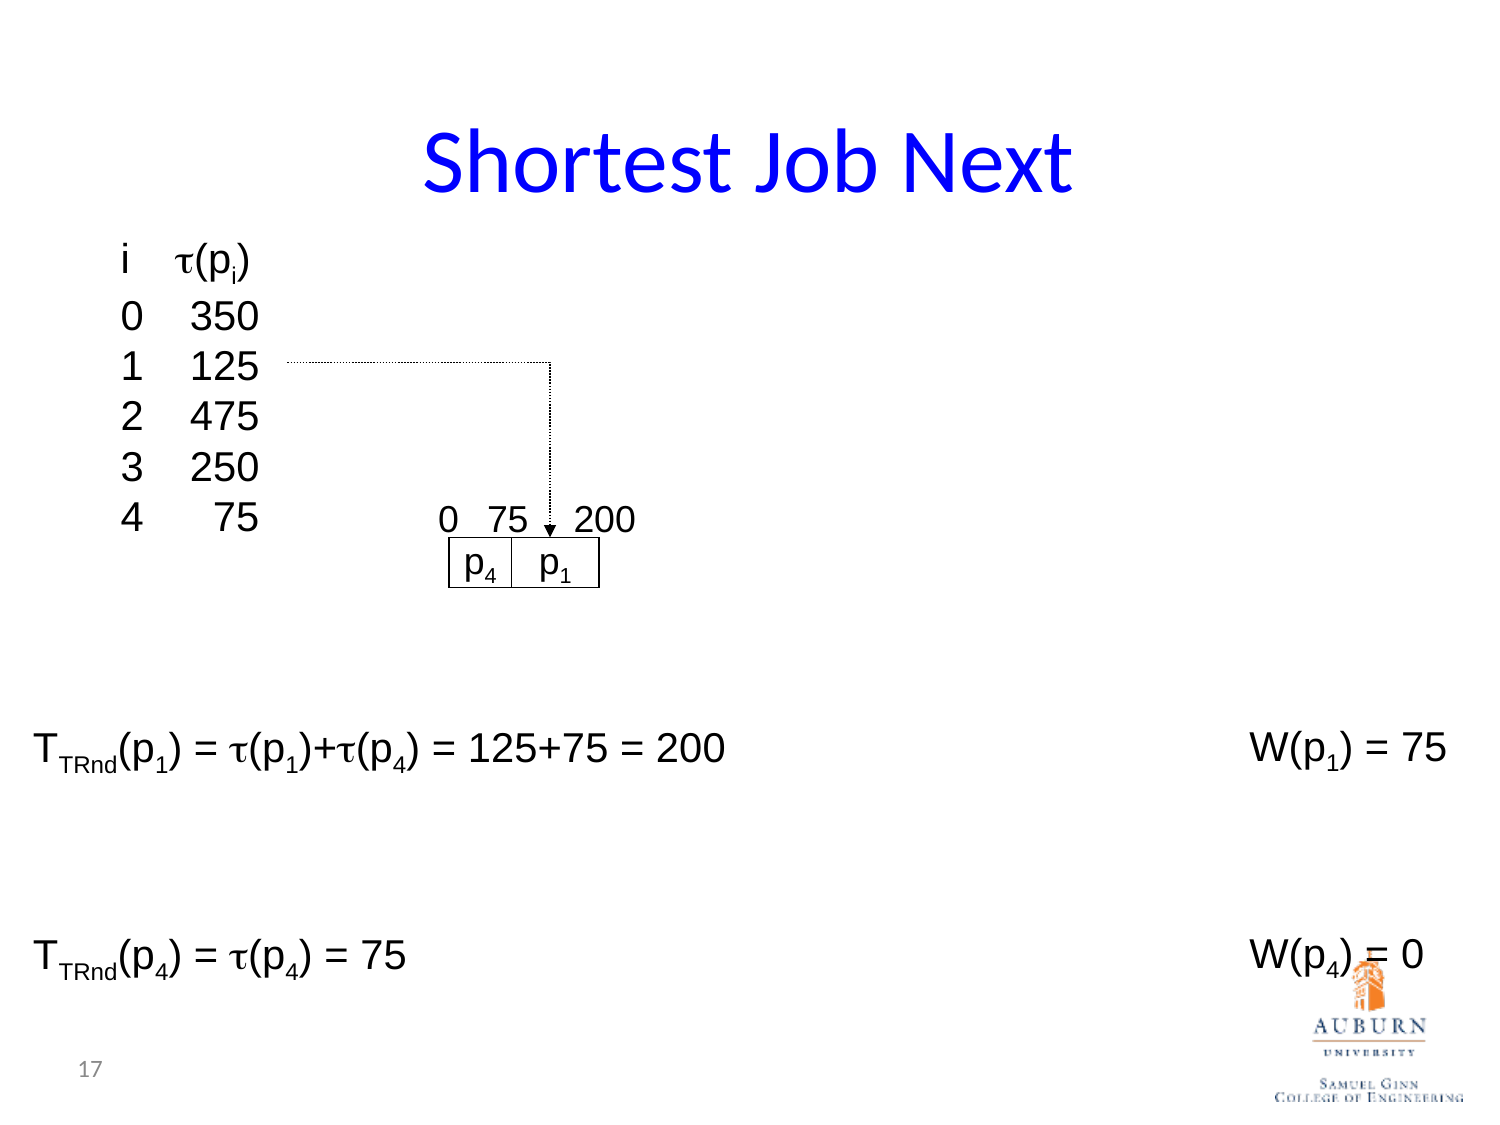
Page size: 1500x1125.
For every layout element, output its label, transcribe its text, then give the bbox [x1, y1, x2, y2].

slide_number 17 [62, 1037, 225, 1098]
text_box 0 [423, 487, 474, 548]
text_box p1 [512, 537, 599, 588]
text_box 75 [474, 488, 544, 548]
picture [1275, 991, 1463, 1102]
text_box [287, 362, 557, 538]
text_box W(p1) = 75 W(p4) = 0 [1234, 662, 1463, 991]
text_box TTRnd(p1) = t(p1)+t(p4) = 125+75 = 200 TTRnd(p4) = t(p4) = 75 [18, 663, 741, 993]
text_box p4 [448, 548, 512, 588]
text_box Shortest Job Next [111, 99, 1387, 213]
text_box 200 [558, 487, 651, 548]
text_box i t(pi) 0 350 1 125 2 475 3 250 4 75 [105, 224, 275, 547]
